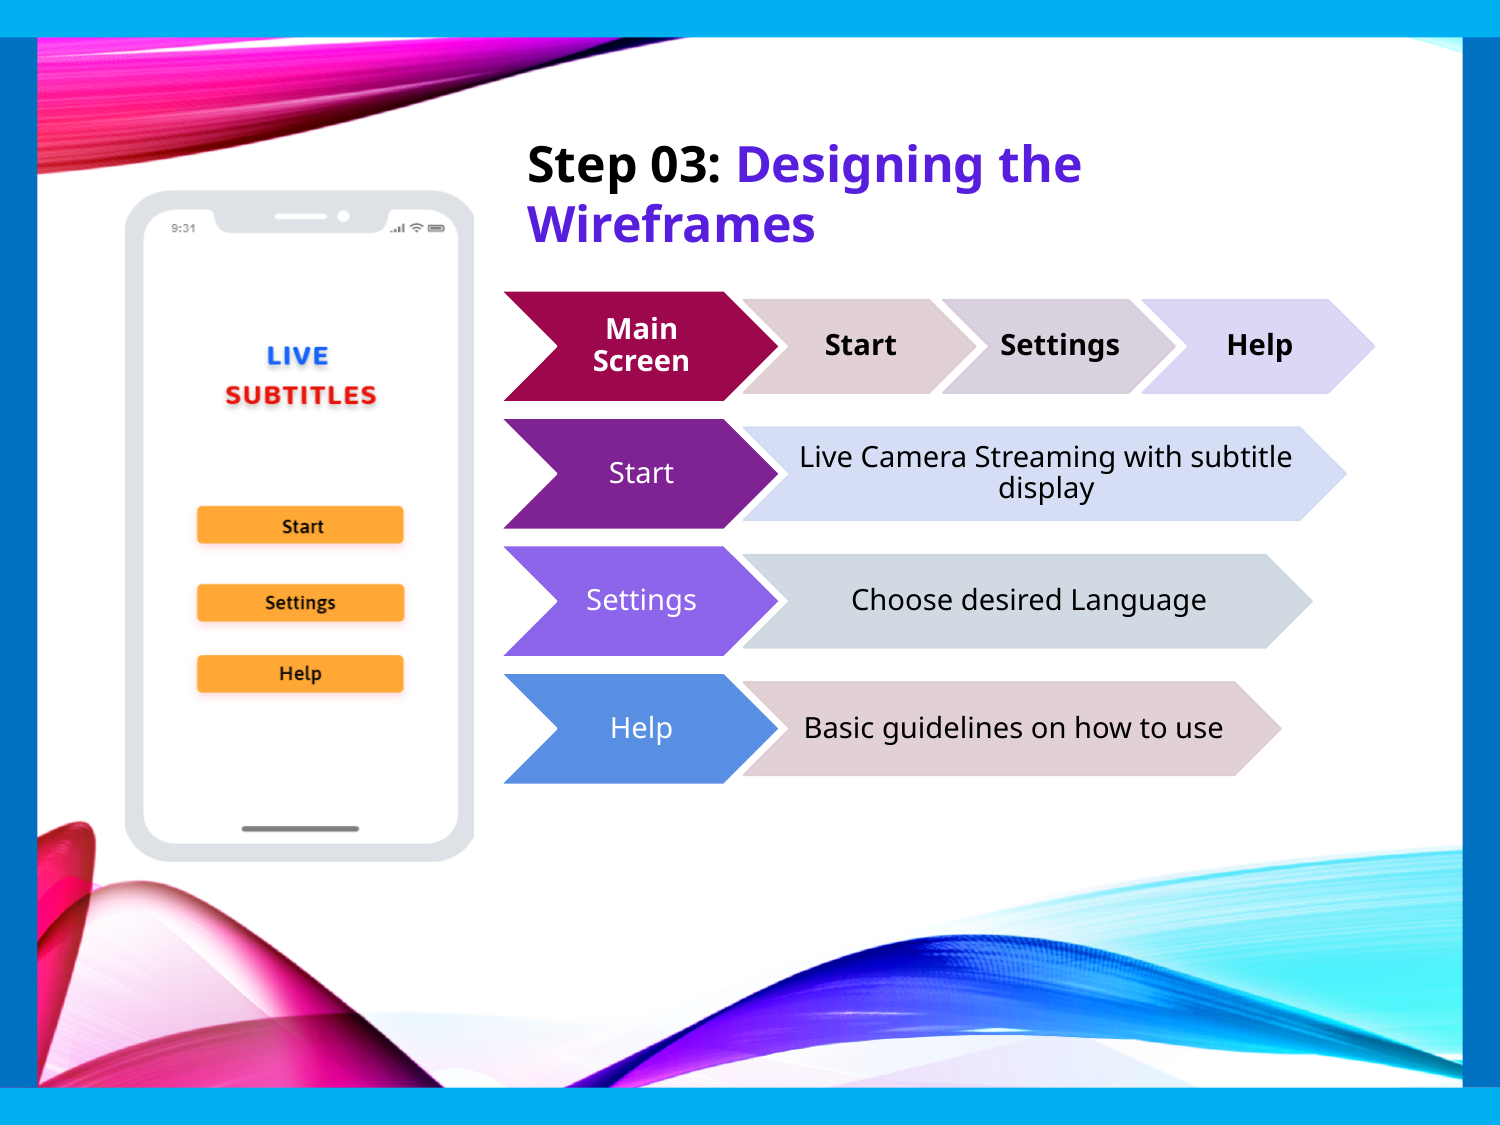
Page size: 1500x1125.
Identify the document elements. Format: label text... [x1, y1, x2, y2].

picture [38, 819, 1461, 1086]
picture [38, 38, 1461, 178]
text_box [0, 0, 1500, 38]
text_box Step 03: Designing the Wireframes [512, 124, 1388, 260]
text_box [0, 1086, 1500, 1125]
picture [124, 187, 475, 863]
text_box [1461, 38, 1500, 1089]
text_box [0, 38, 38, 1089]
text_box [499, 274, 1376, 801]
